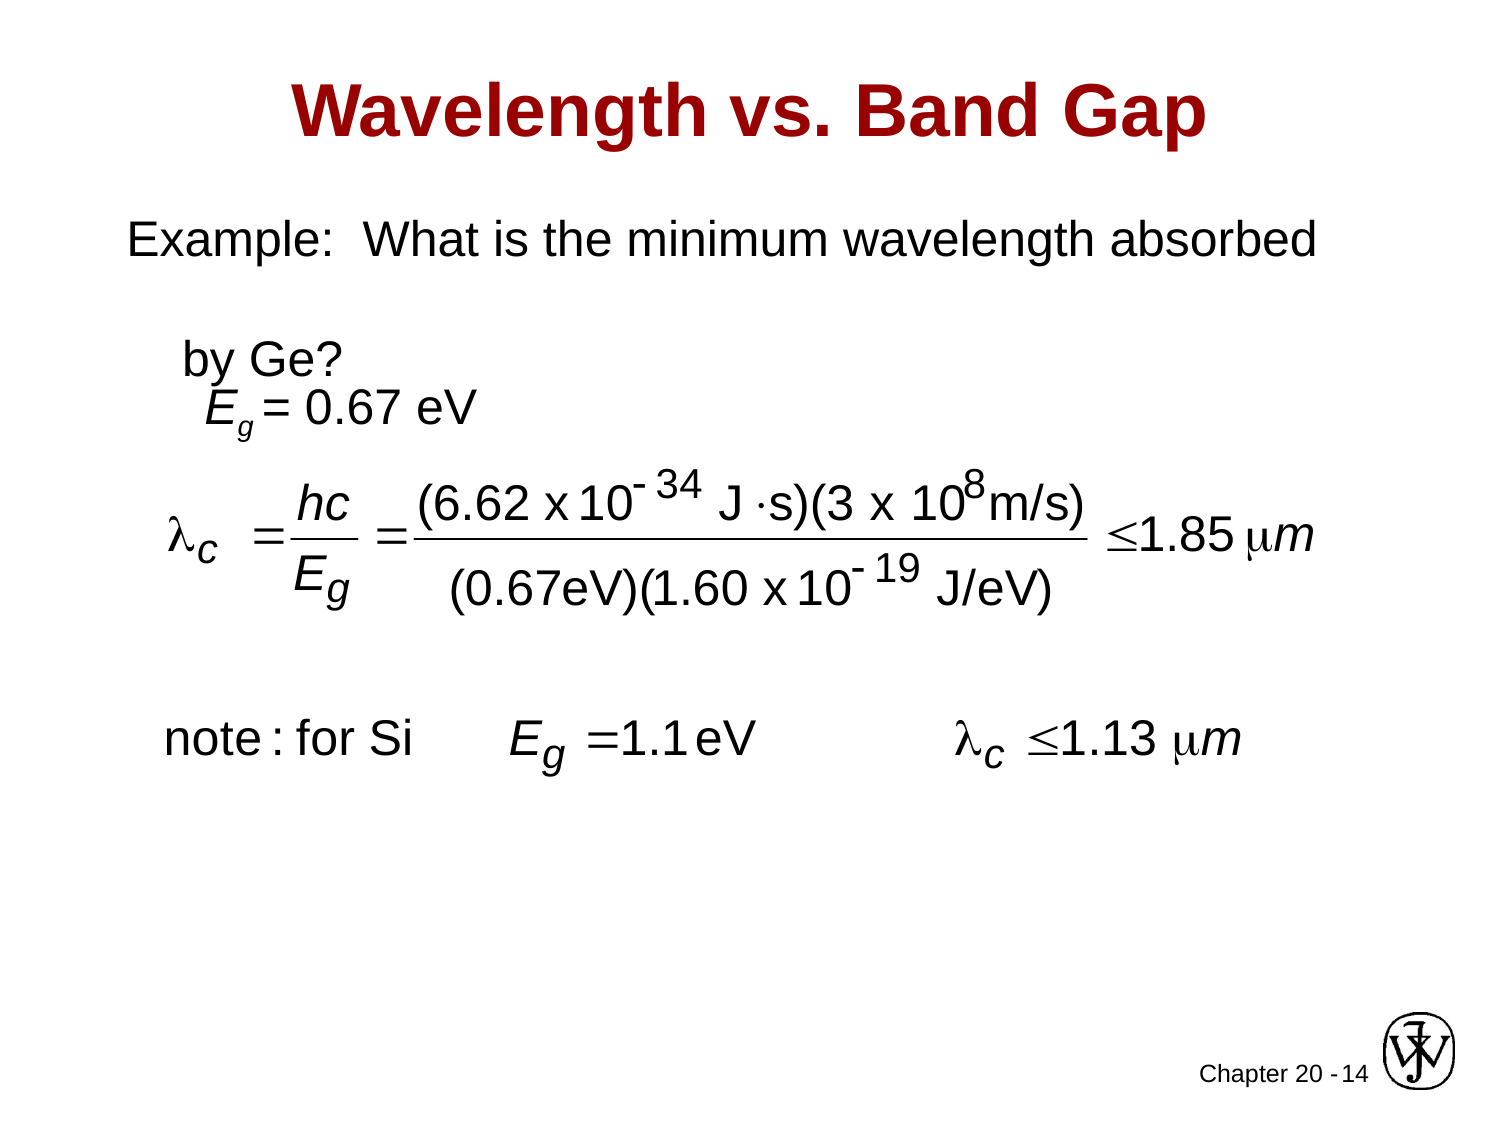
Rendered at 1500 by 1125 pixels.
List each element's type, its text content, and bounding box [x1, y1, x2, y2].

title Wavelength vs. Band Gap [112, 62, 1388, 151]
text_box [159, 454, 1319, 782]
slide_number 14 [1258, 1050, 1453, 1110]
text_box Eg = 0.67 eV [189, 394, 493, 450]
text_box Example: What is the minimum wavelength absorbed by Ge? [111, 198, 1347, 394]
picture [1383, 1012, 1455, 1090]
